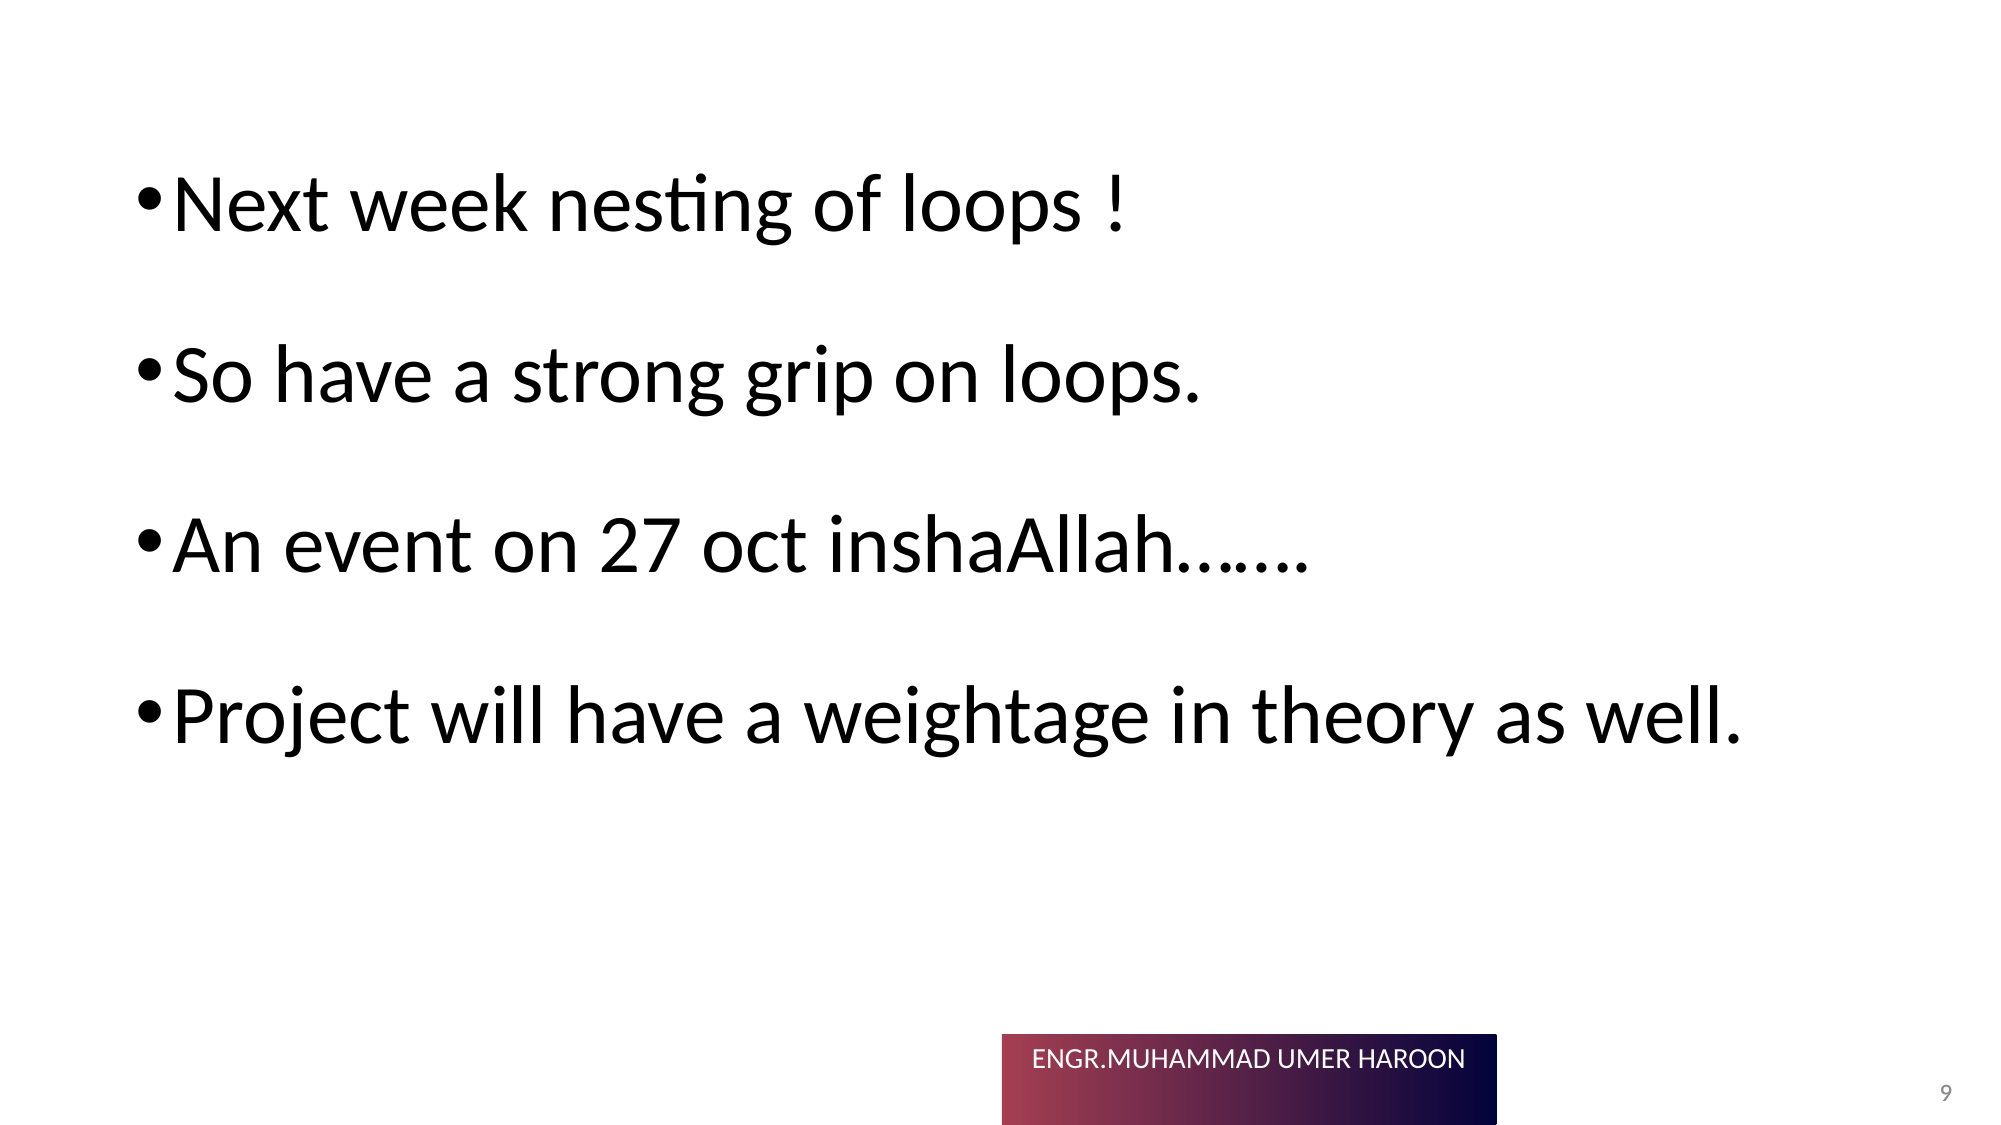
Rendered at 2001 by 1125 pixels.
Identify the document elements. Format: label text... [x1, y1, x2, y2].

list Next week nesting of loops ! So have a strong grip on loops. An event on 27 oct inshaAllah……. Project will have a weightage in theory as well. [120, 90, 1950, 980]
slide_number 9 [1894, 1061, 1968, 1121]
